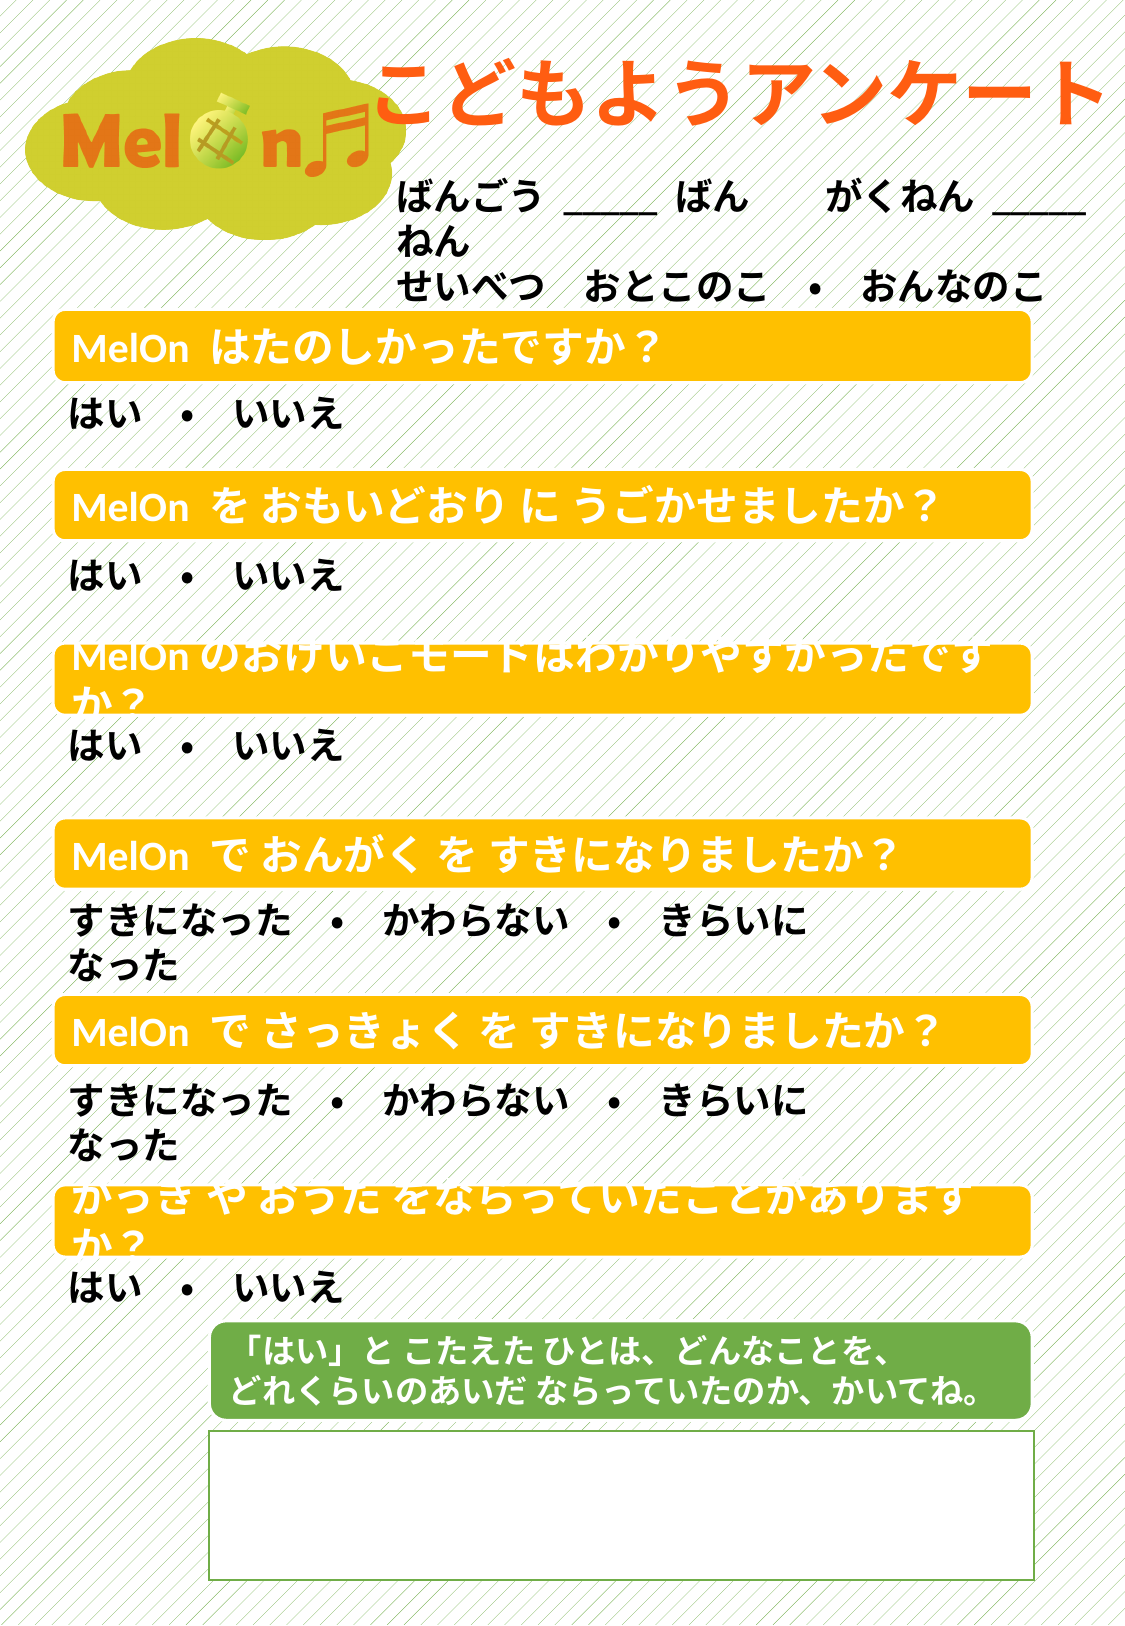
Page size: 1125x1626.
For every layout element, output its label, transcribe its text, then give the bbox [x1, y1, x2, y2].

picture [25, 38, 406, 240]
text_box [53, 1184, 1033, 1318]
text_box こどもようアンケート [406, 38, 1125, 144]
text_box ばんごう _____ ばん がくねん _____ ねん せいべつ おとこのこ ・ おんなのこ [381, 165, 1111, 316]
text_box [53, 309, 1033, 444]
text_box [53, 817, 1033, 950]
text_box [53, 469, 1033, 605]
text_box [209, 1320, 1034, 1580]
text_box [53, 643, 1033, 776]
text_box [53, 994, 1033, 1130]
